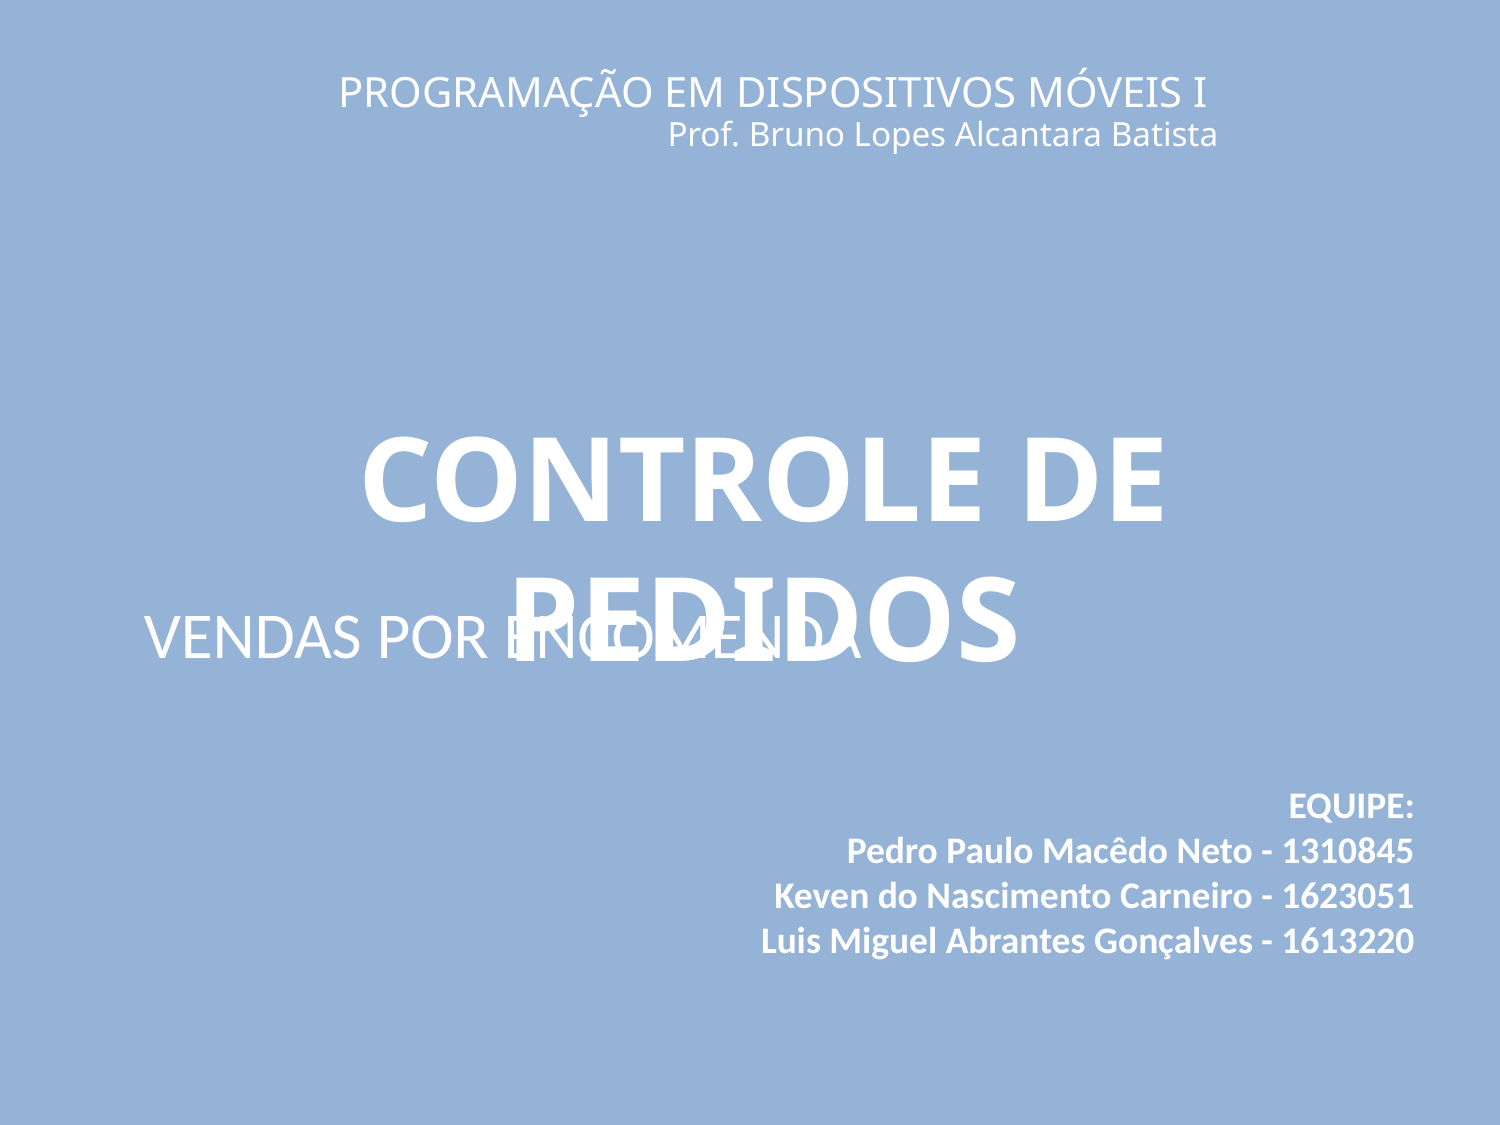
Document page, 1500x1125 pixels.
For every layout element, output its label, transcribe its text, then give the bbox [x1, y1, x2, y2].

subtitle VENDAS POR ENCOMENDA [128, 585, 1088, 680]
text_box PROGRAMAÇÃO EM DISPOSITIVOS MÓVEIS I [187, 58, 1360, 124]
text_box EQUIPE: Pedro Paulo Macêdo Neto - 1310845 Keven do Nascimento Carneiro - 1623051 Luis Miguel Abrantes Gonçalves - 1613220 [703, 773, 1430, 1014]
text_box Prof. Bruno Lopes Alcantara Batista [585, 105, 1301, 161]
title CONTROLE DE PEDIDOS [82, 468, 1447, 622]
